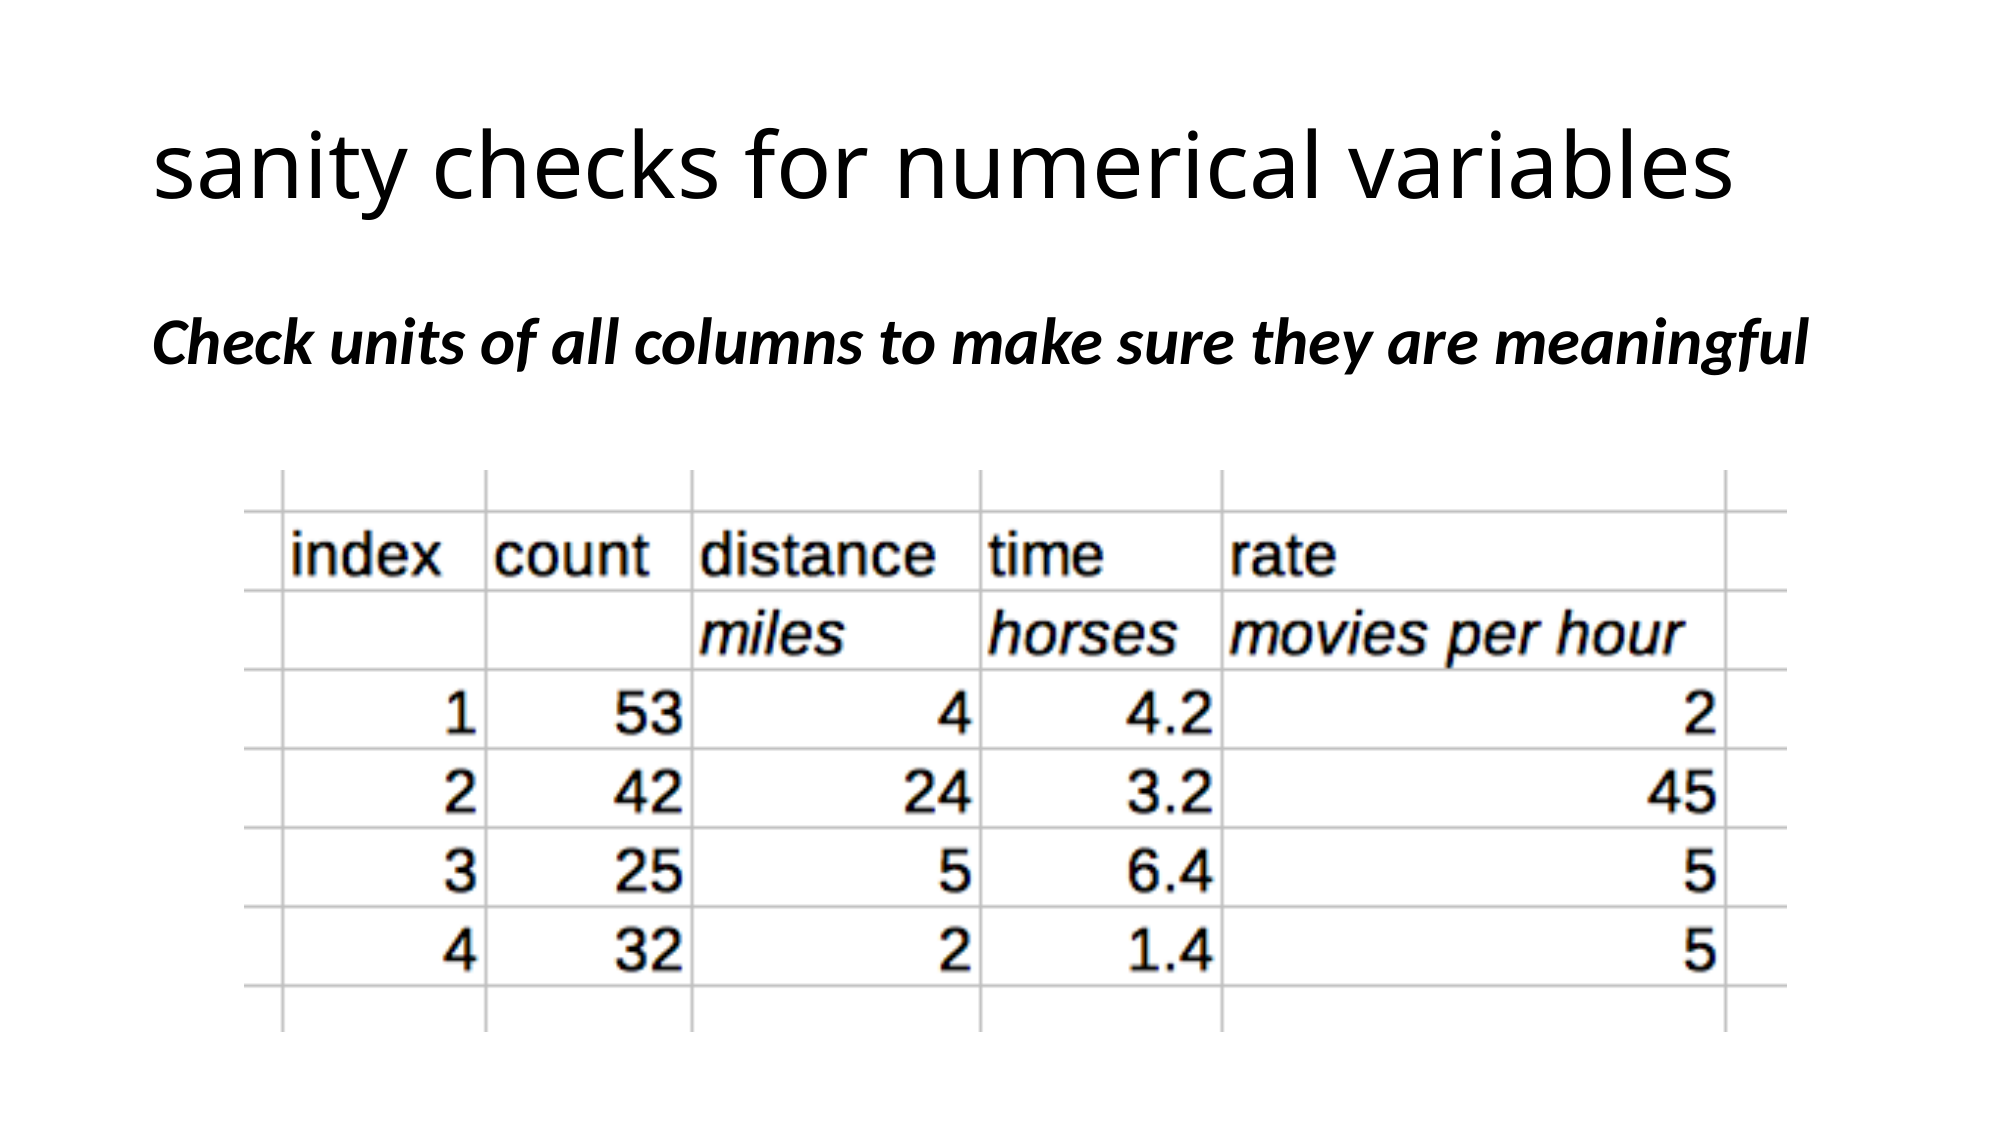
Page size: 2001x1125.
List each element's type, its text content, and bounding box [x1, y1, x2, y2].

list Check units of all columns to make sure they are meaningful [137, 299, 1863, 1014]
picture [244, 470, 1787, 1032]
title sanity checks for numerical variables [137, 59, 1863, 278]
